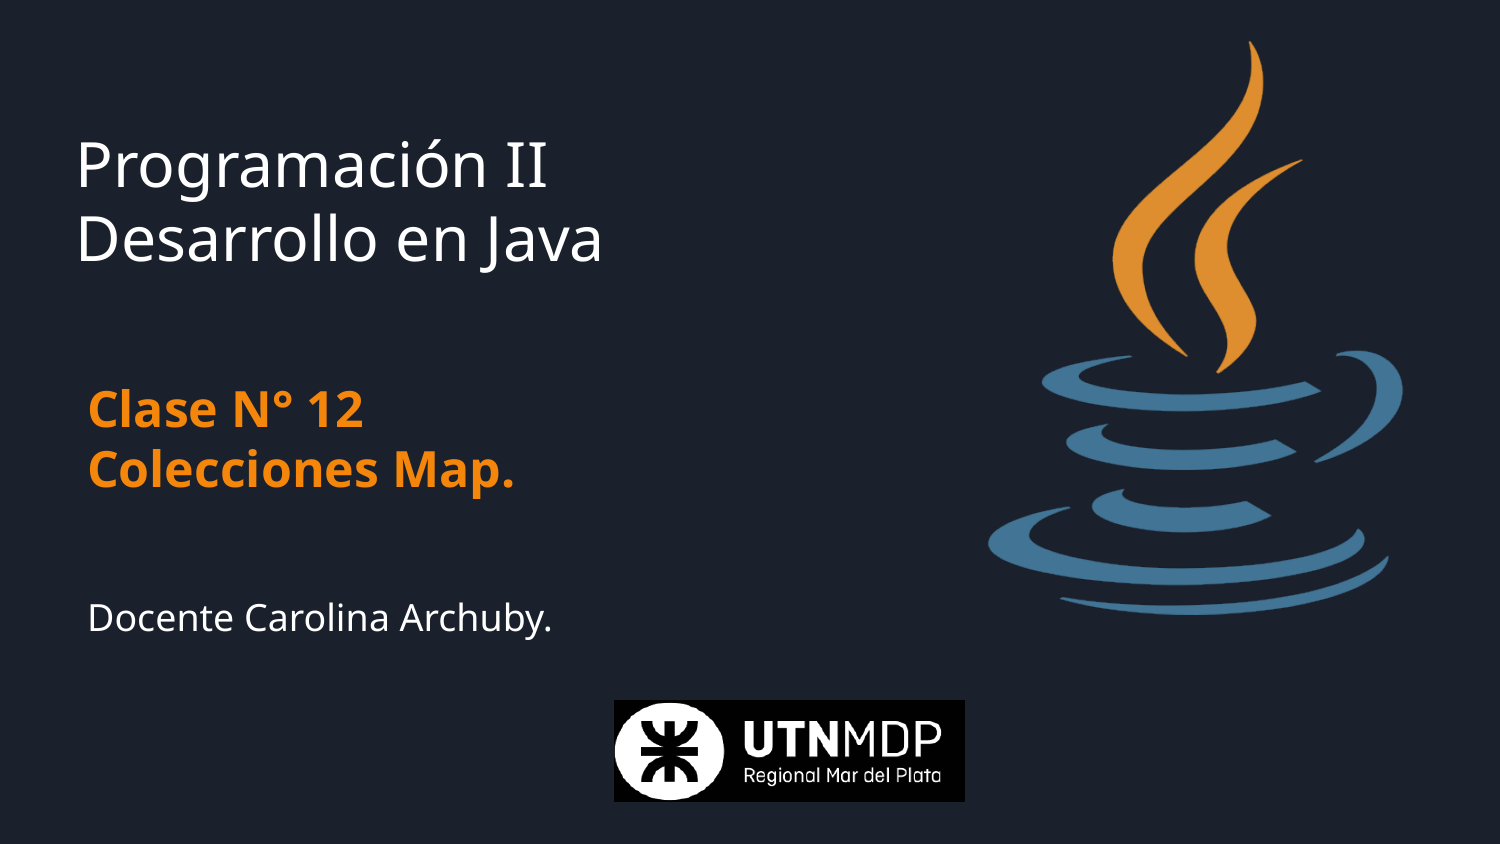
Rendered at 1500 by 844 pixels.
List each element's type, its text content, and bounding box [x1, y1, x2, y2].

title Programación II Desarrollo en Java [60, 109, 878, 298]
text_box Clase N° 12 Colecciones Map. [72, 362, 903, 513]
picture [614, 699, 965, 802]
text_box Docente Carolina Archuby. [72, 579, 1369, 654]
picture [908, 41, 1482, 615]
